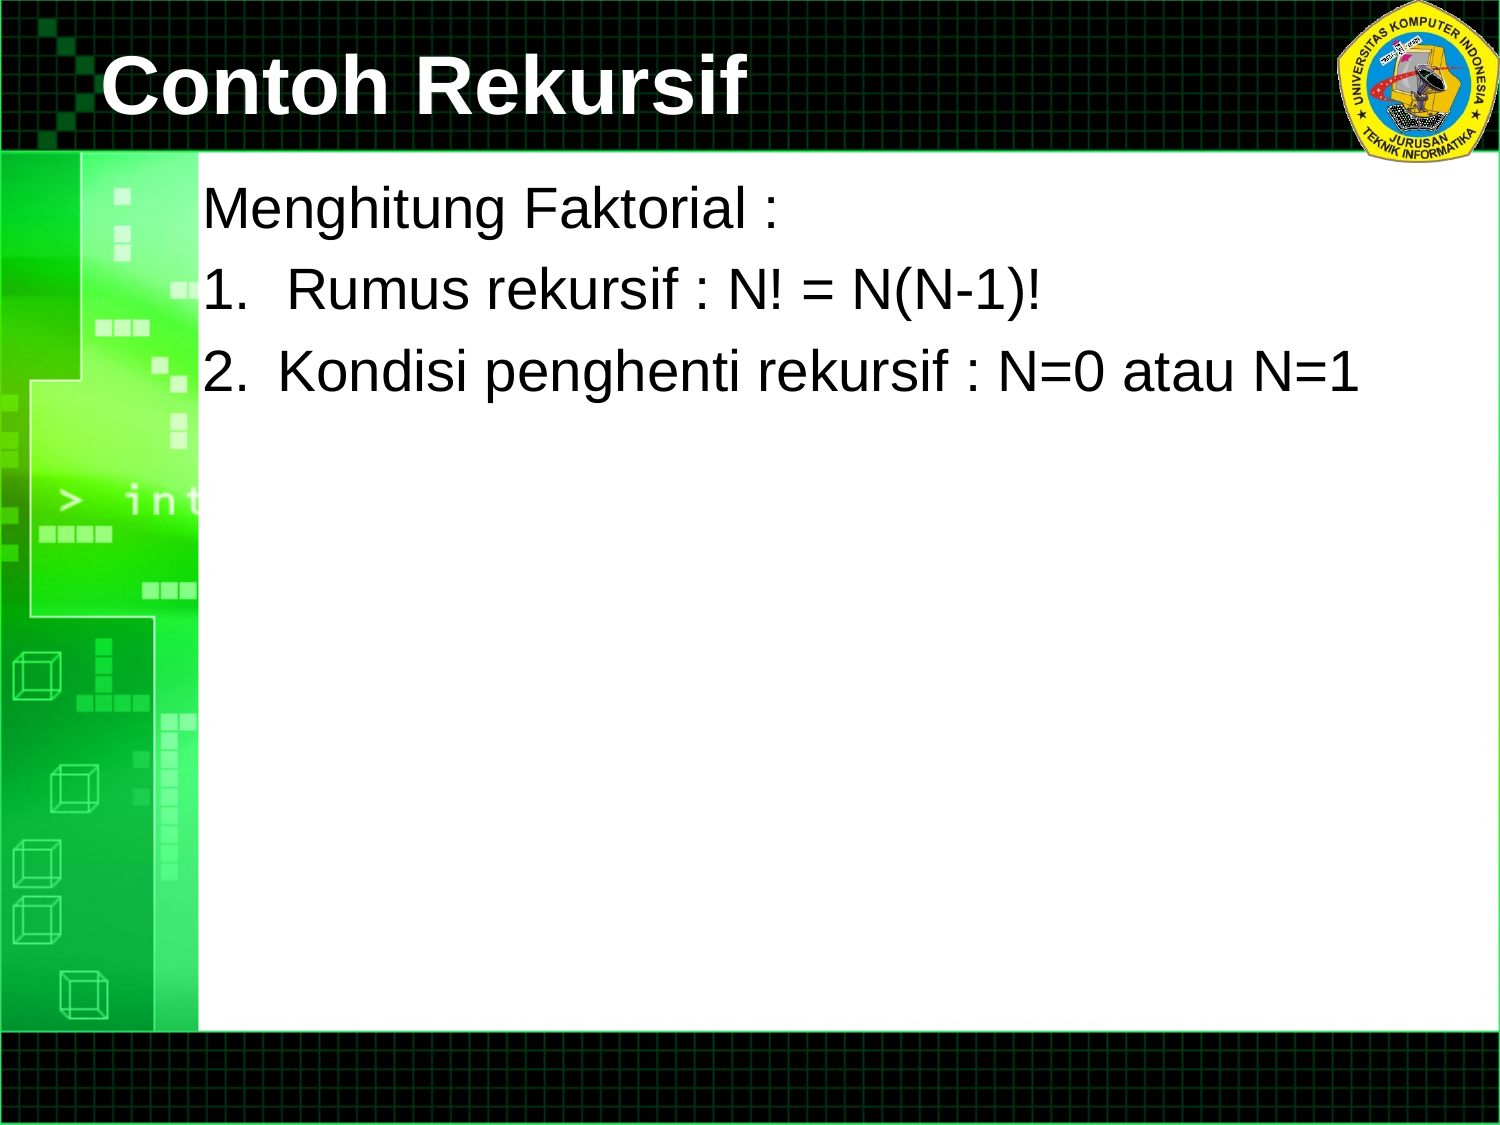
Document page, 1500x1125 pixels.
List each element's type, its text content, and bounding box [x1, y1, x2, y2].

list Menghitung Faktorial : Rumus rekursif : N! = N(N-1)! Kondisi penghenti rekursif : N=0 atau N=1 [187, 162, 1500, 1013]
title Contoh Rekursif [62, 24, 1332, 138]
picture [0, 0, 1500, 1125]
